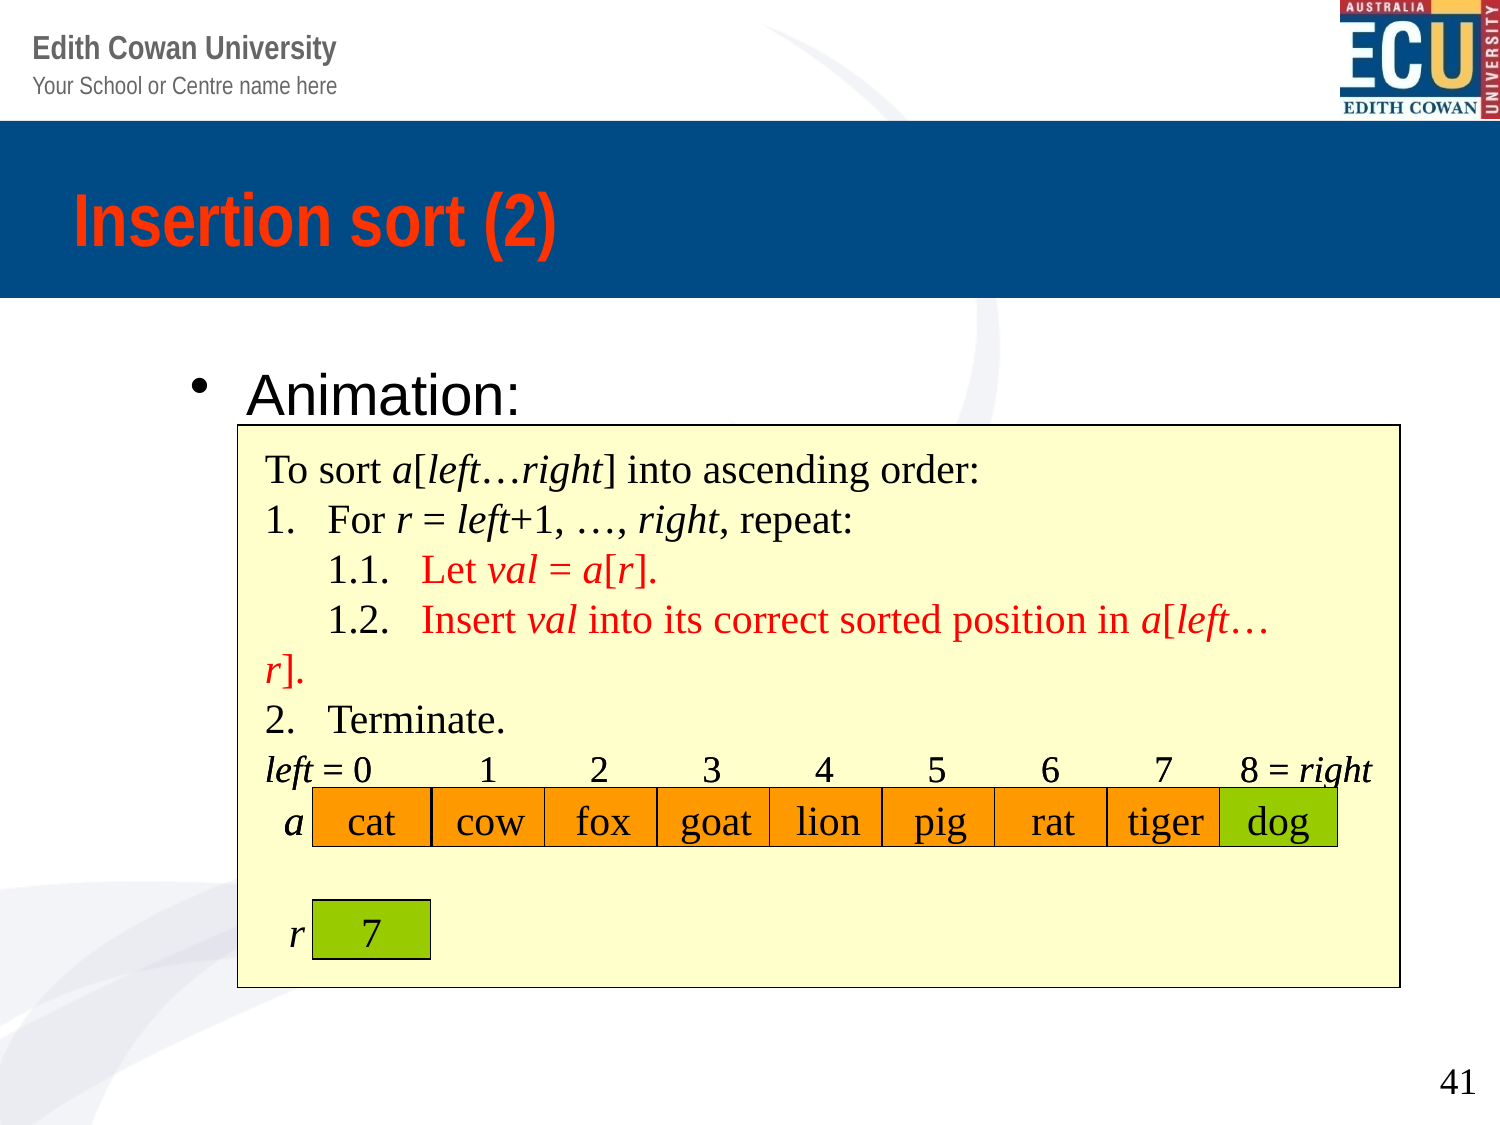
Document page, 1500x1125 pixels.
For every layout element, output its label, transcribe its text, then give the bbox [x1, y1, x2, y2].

title Insertion sort (2) [58, 163, 722, 265]
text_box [237, 424, 1401, 988]
slide_number 41 [1425, 1050, 1500, 1100]
picture [0, 0, 1043, 120]
picture [0, 298, 1043, 1125]
picture [1340, 0, 1500, 119]
list Animation: [174, 349, 1451, 1026]
